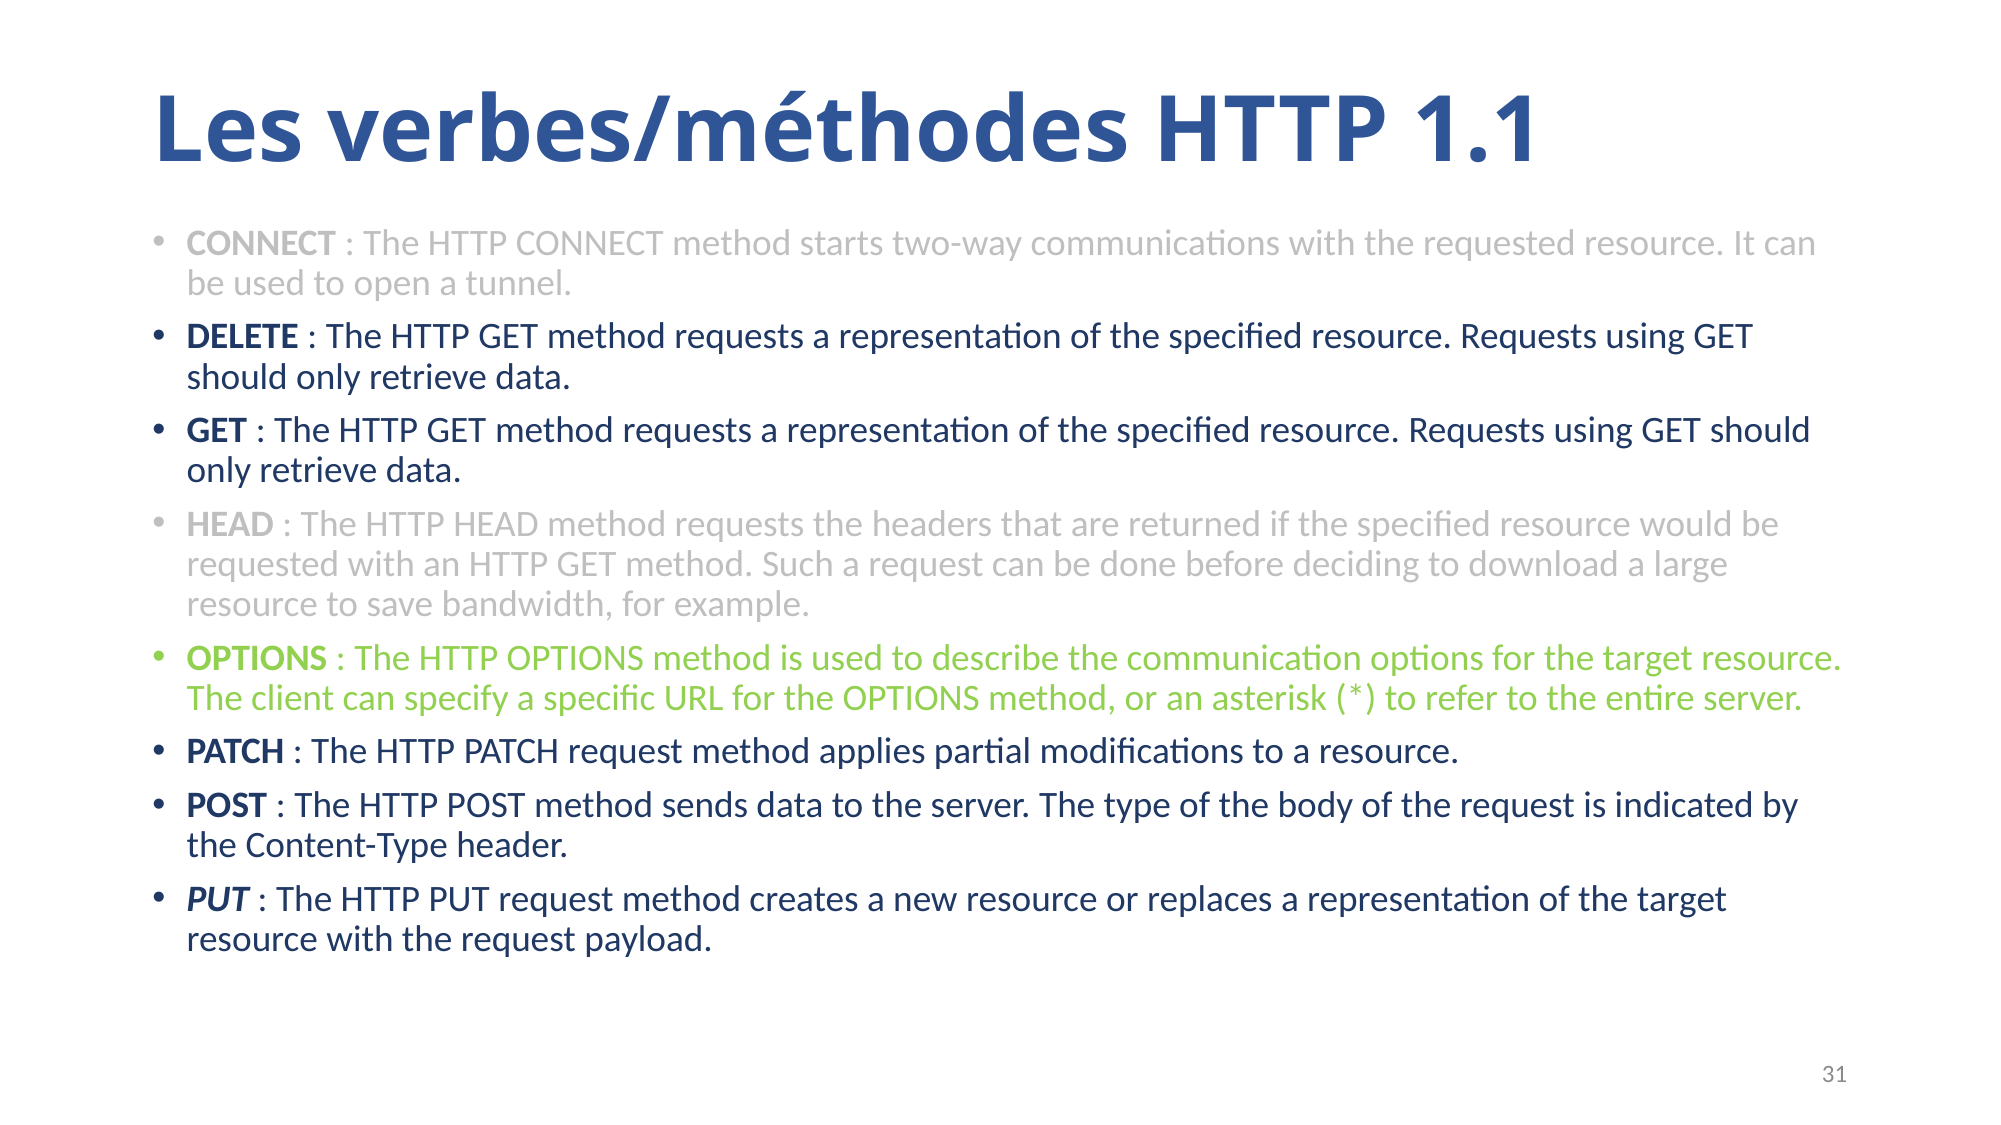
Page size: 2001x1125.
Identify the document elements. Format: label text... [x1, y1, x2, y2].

slide_number 31 [1412, 1042, 1863, 1103]
list CONNECT : The HTTP CONNECT method starts two-way communications with the requested resource. It can be used to open a tunnel. DELETE : The HTTP GET method requests a representation of the specified resource. Requests using GET should only retrieve data. GET : The HTTP GET method requests a representation of the specified resource. Requests using GET should only retrieve data. HEAD : The HTTP HEAD method requests the headers that are returned if the specified resource would be requested with an HTTP GET method. Such a request can be done before deciding to download a large resource to save bandwidth, for example. OPTIONS : The HTTP OPTIONS method is used to describe the communication options for the target resource. The client can specify a specific URL for the OPTIONS method, or an asterisk (*) to refer to the entire server. PATCH : The HTTP PATCH request method applies partial modifications to a resource. POST : The HTTP POST method sends data to the server. The type of the body of the request is indicated by the Content-Type header. PUT : The HTTP PUT request method creates a new resource or replaces a representation of the target resource with the request payload. [137, 215, 1863, 999]
title Les verbes/méthodes HTTP 1.1 [137, 23, 1863, 215]
